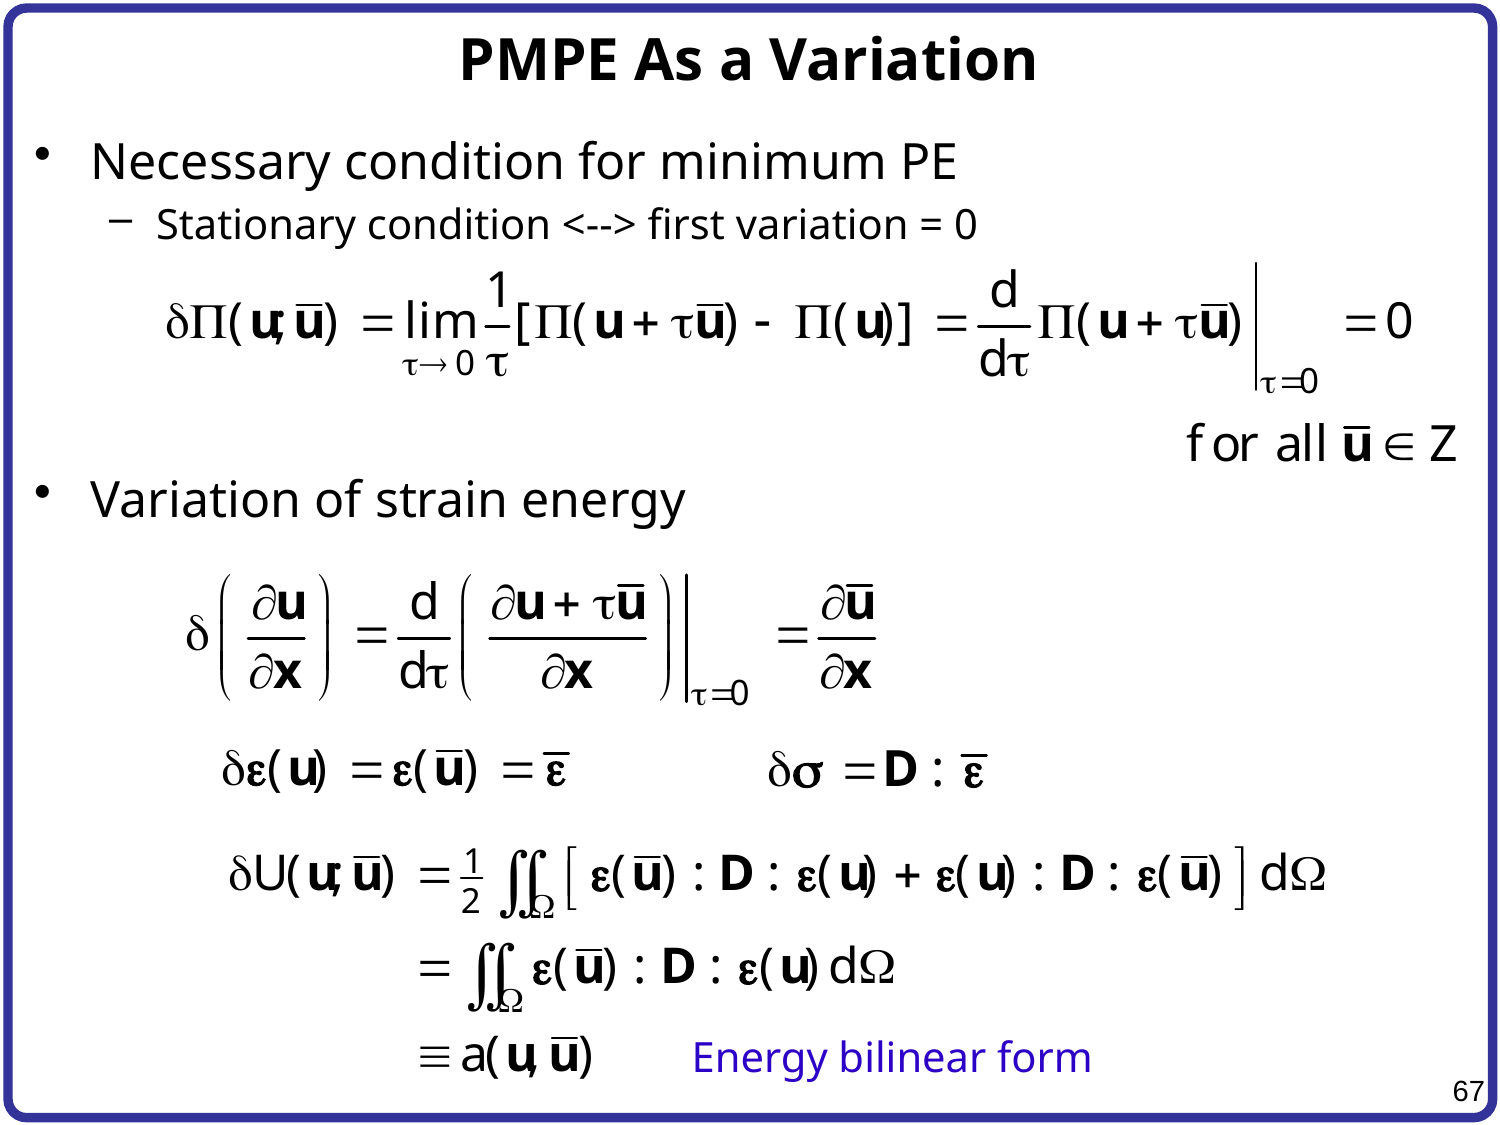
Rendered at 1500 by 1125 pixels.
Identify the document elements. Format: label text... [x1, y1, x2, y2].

list Necessary condition for minimum PE Stationary condition <--> first variation = 0 Variation of strain energy [18, 121, 1481, 1086]
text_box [162, 257, 1422, 400]
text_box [225, 835, 1333, 1087]
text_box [218, 738, 575, 800]
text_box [182, 569, 882, 712]
title PMPE As a Variation [6, 7, 1492, 106]
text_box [1183, 415, 1467, 483]
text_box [765, 742, 993, 796]
